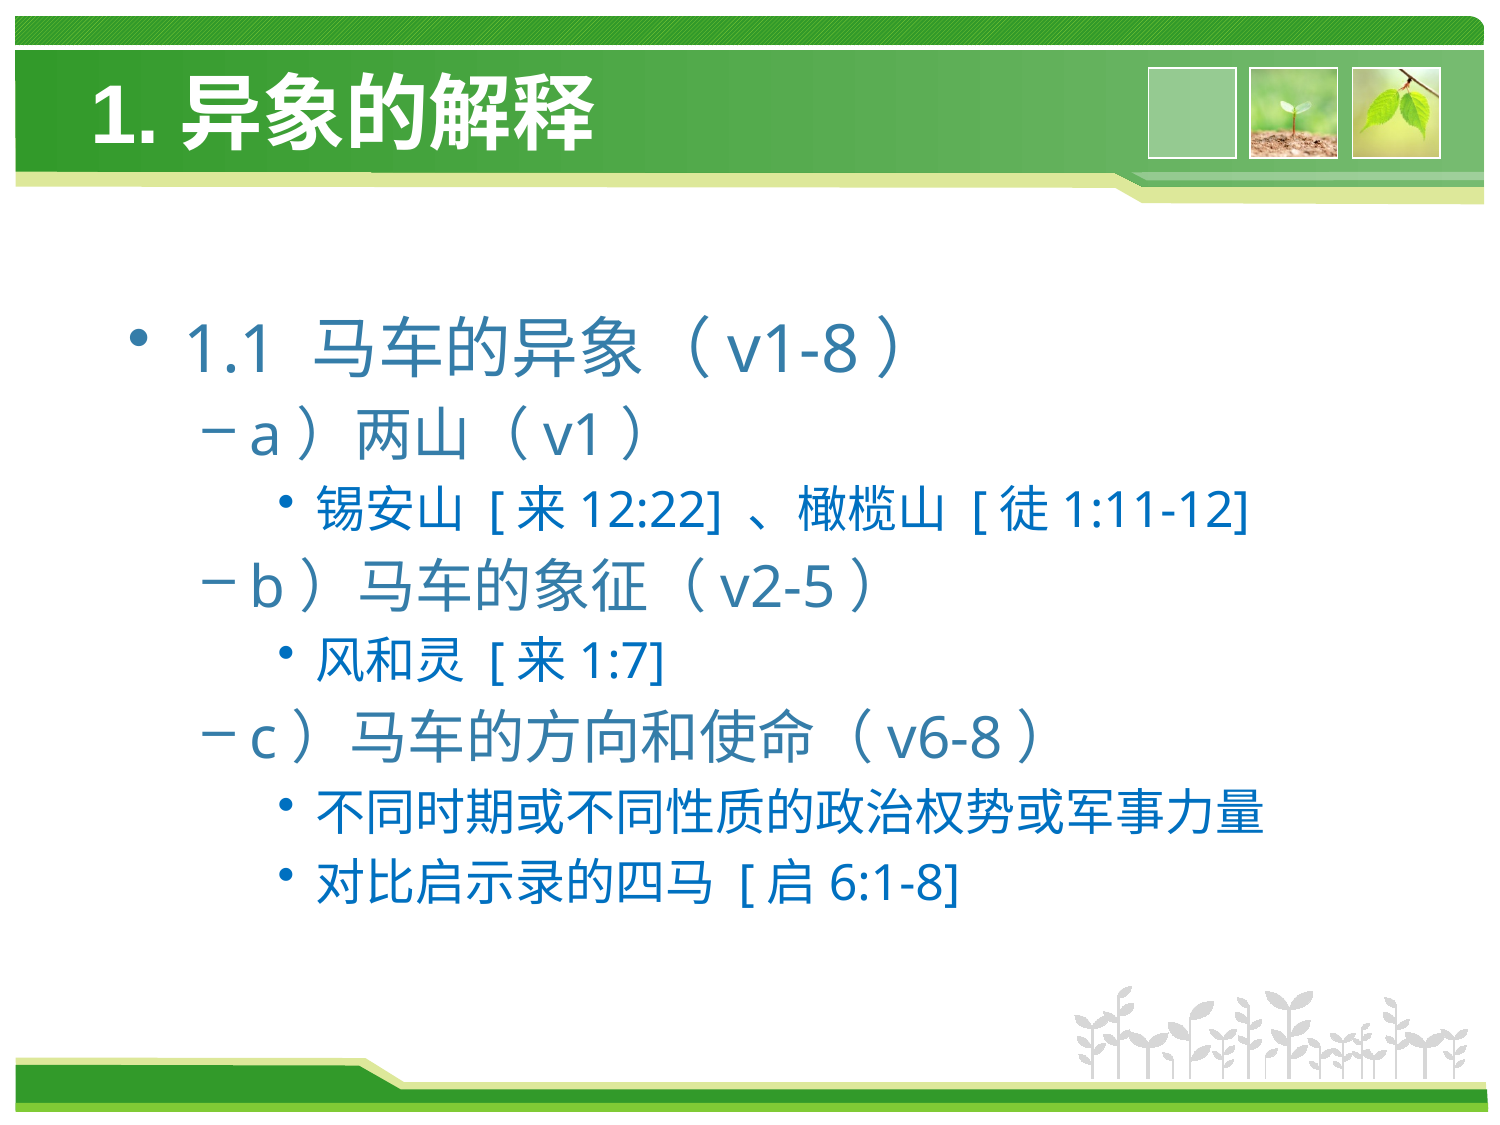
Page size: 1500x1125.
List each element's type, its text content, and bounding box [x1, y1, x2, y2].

picture [1251, 69, 1337, 157]
list 1.1 马车的异象（v1-8） a）两山（v1） 锡安山 [来12:22] 、橄榄山 [徒1:11-12] b）马车的象征（v2-5） 风和灵 [来1:7] c）马车的方向和使命（v6-8） 不同时期或不同性质的政治权势或军事力量 对比启示录的四马 [启6:1-8] [112, 298, 1338, 1024]
title 1.异象的解释 [75, 39, 1138, 182]
picture [1353, 69, 1439, 157]
